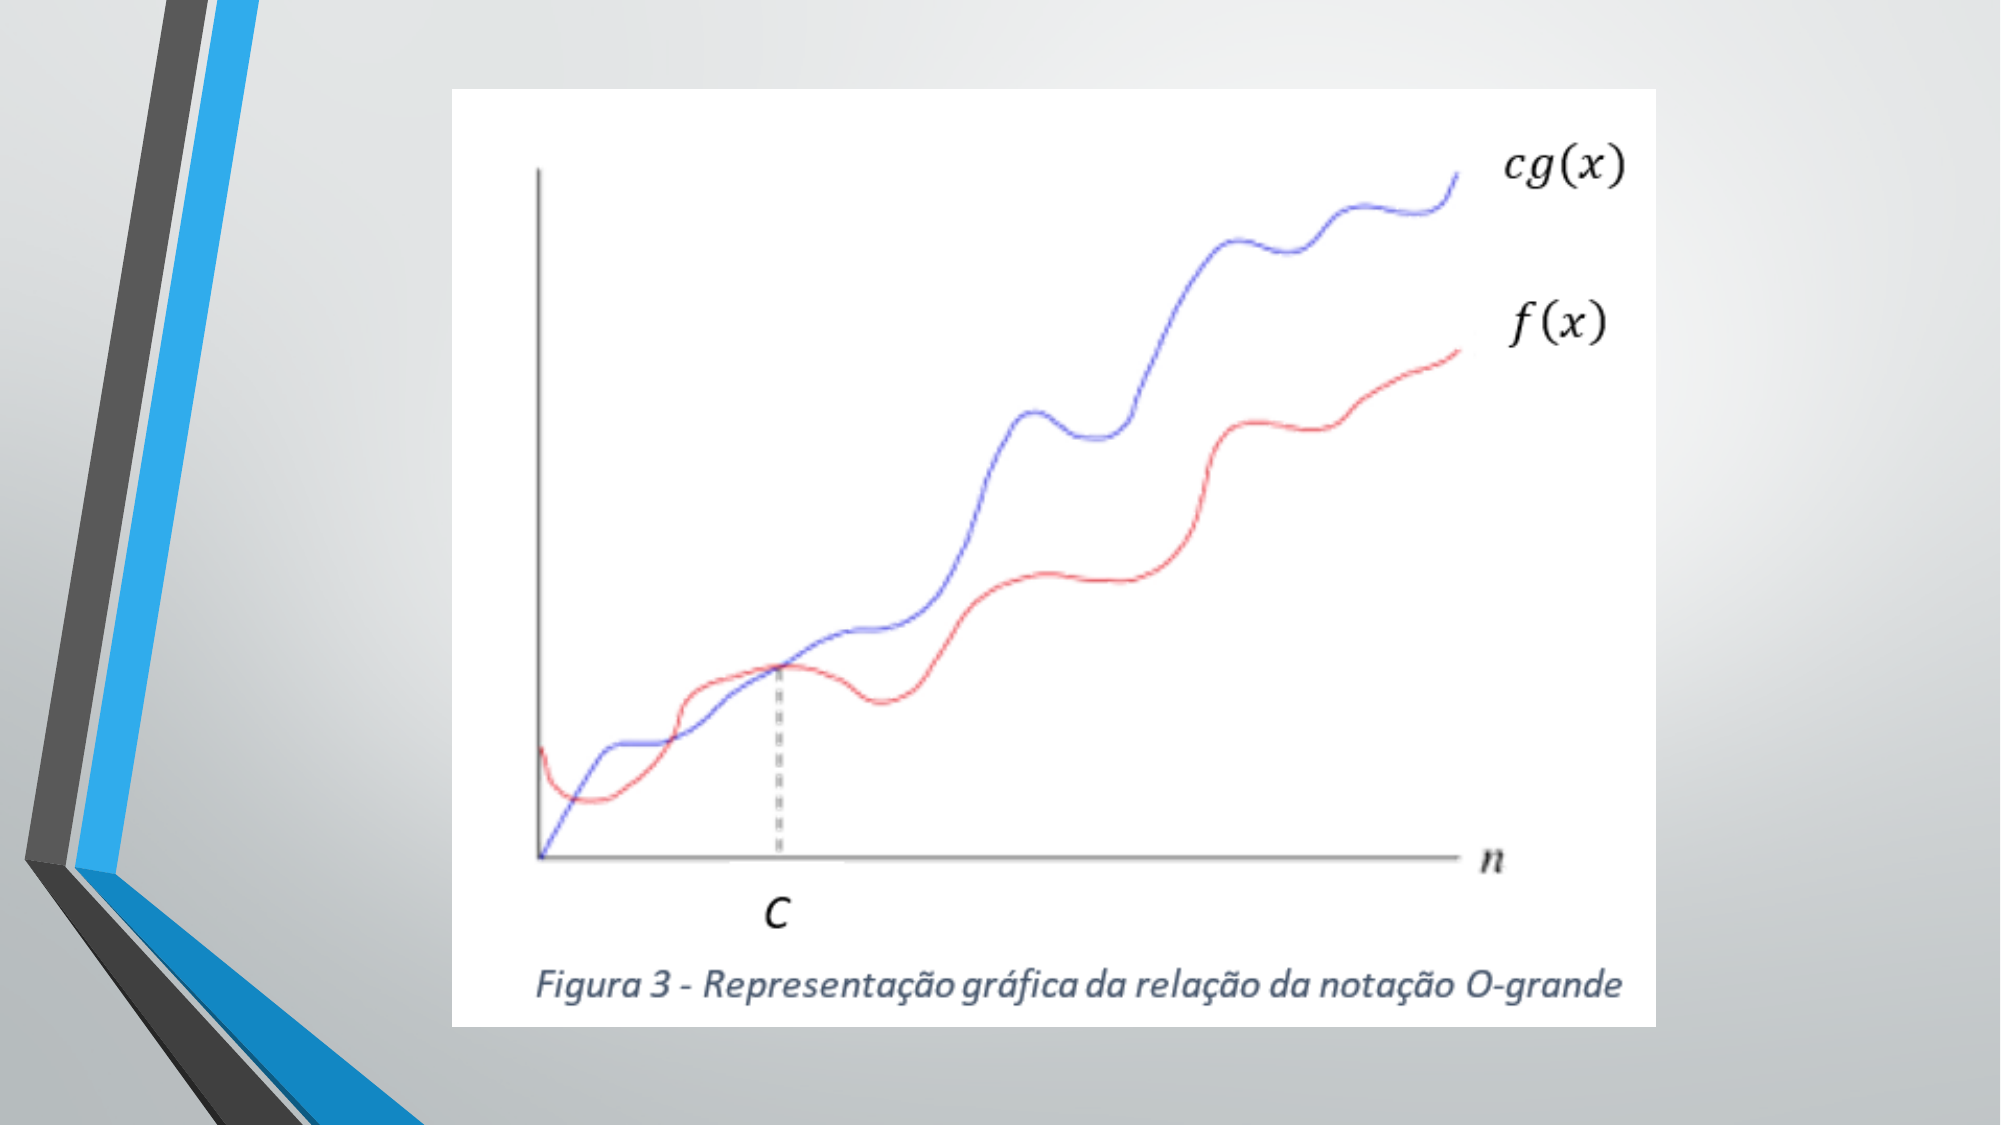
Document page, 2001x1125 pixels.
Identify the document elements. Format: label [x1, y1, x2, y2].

picture [452, 89, 1656, 1028]
